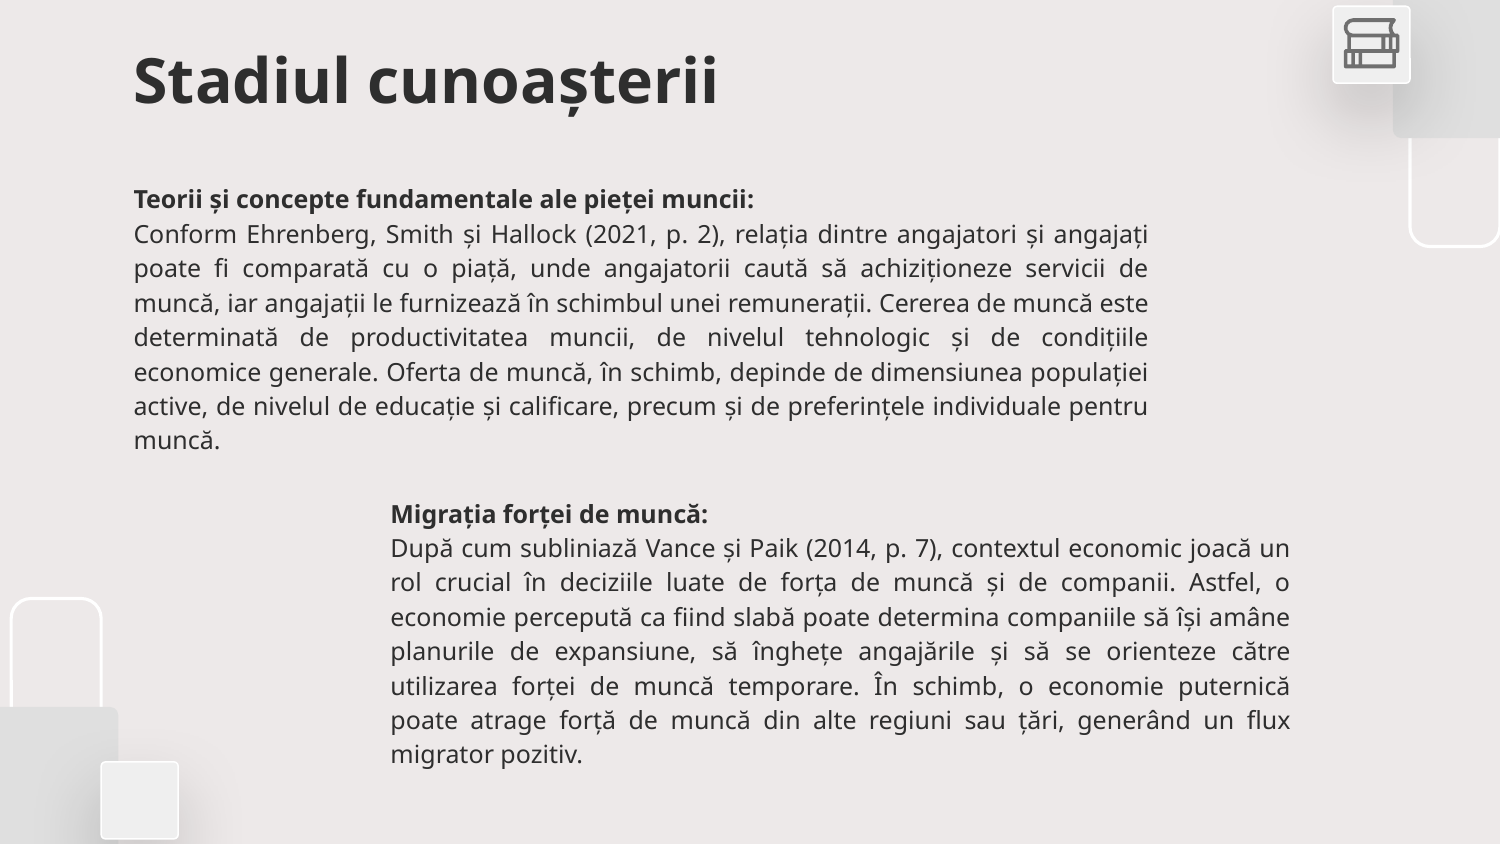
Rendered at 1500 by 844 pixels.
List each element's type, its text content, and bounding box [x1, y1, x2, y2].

text_box [1343, 18, 1400, 69]
text_box Migrația forței de muncă: După cum subliniază Vance și Paik (2014, p. 7), contextul economic joacă un rol crucial în deciziile luate de forța de muncă și de companii. Astfel, o economie percepută ca fiind slabă poate determina companiile să își amâne planurile de expansiune, să înghețe angajările și să se orienteze către utilizarea forței de muncă temporare. În schimb, o economie puternică poate atrage forță de muncă din alte regiuni sau țări, generând un flux migrator pozitiv. [375, 478, 1307, 797]
subtitle Teorii și concepte fundamentale ale pieței muncii: Conform Ehrenberg, Smith și Hallock (2021, p. 2), relația dintre angajatori și angajați poate fi comparată cu o piață, unde angajatorii caută să achiziționeze servicii de muncă, iar angajații le furnizează în schimbul unei remunerații. Cererea de muncă este determinată de productivitatea muncii, de nivelul tehnologic și de condițiile economice generale. Oferta de muncă, în schimb, depinde de dimensiunea populației active, de nivelul de educație și calificare, precum și de preferințele individuale pentru muncă. [118, 164, 1166, 460]
title Stadiul cunoașterii [118, 25, 1383, 130]
